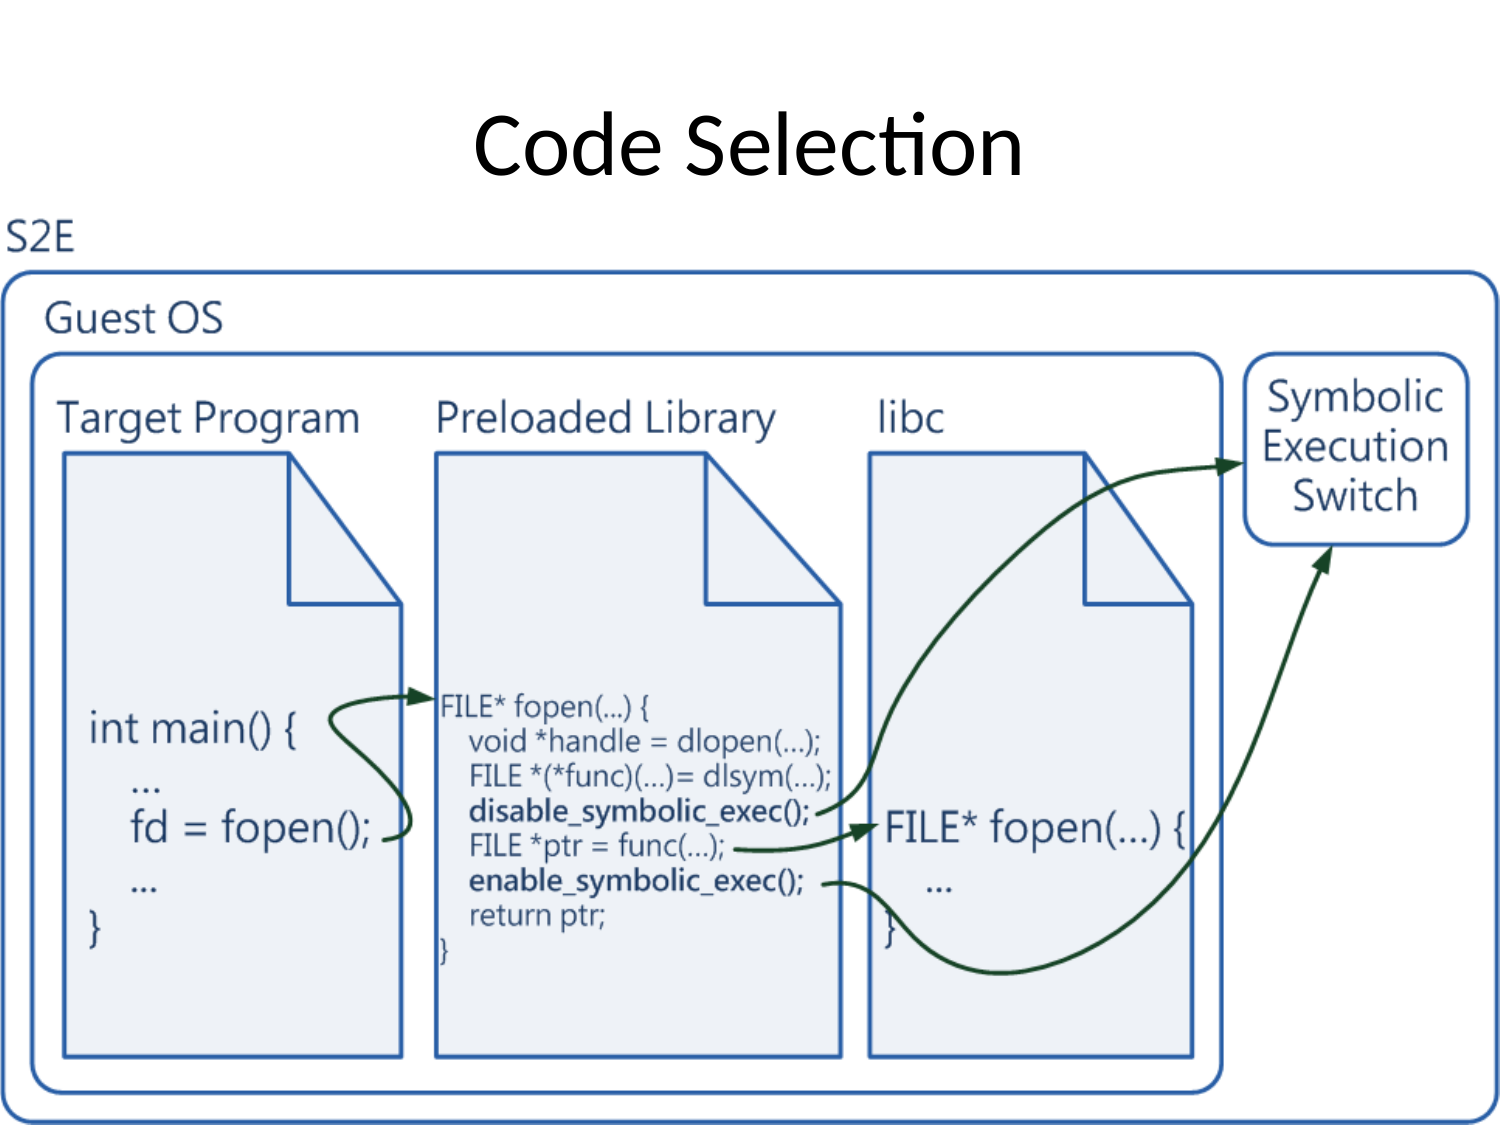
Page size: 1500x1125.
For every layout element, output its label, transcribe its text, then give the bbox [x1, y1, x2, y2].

title Code Selection [75, 45, 1425, 206]
picture [0, 207, 1500, 1125]
